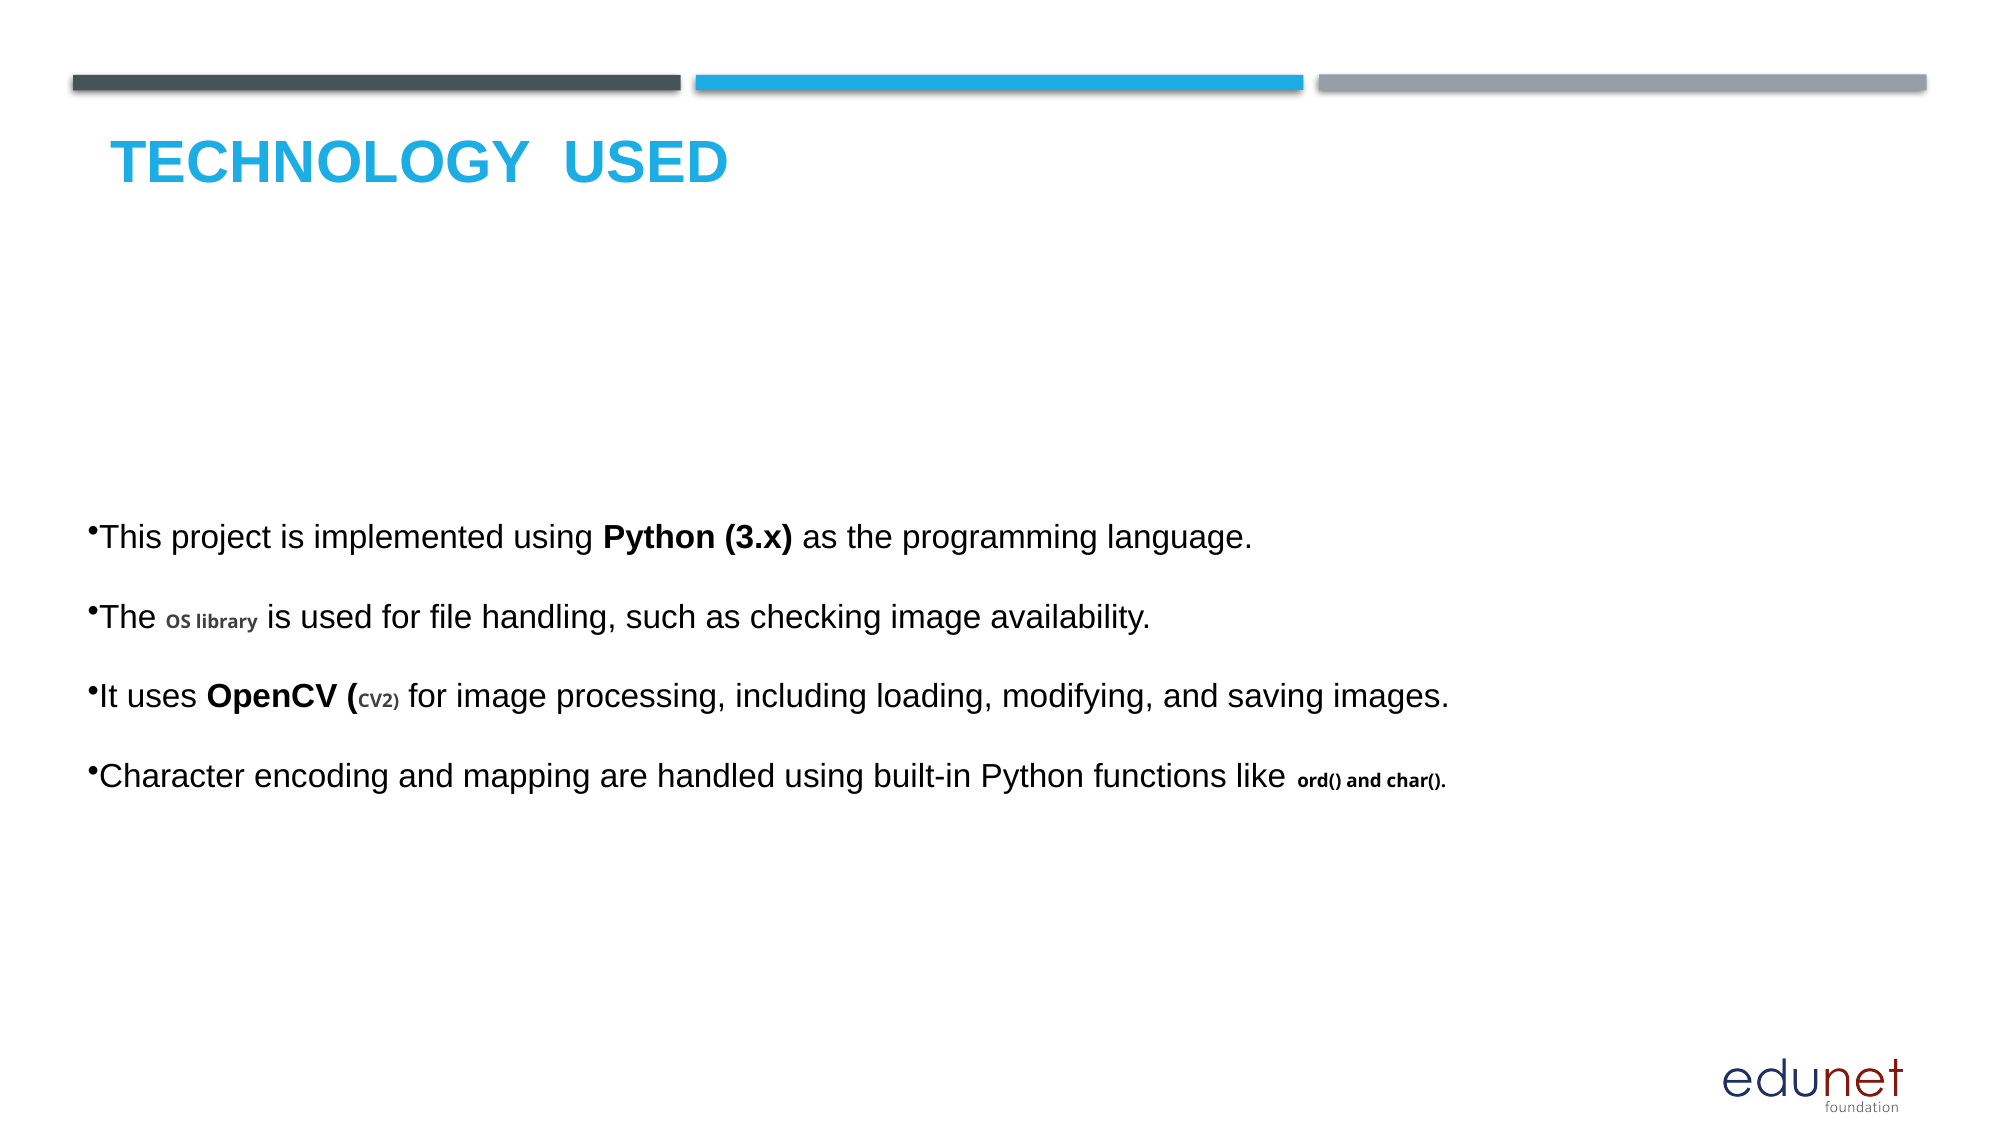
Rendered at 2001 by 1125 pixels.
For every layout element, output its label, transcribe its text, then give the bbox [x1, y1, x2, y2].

list This project is implemented using Python (3.x) as the programming language. The OS library is used for file handling, such as checking image availability. It uses OpenCV (CV2) for image processing, including loading, modifying, and saving images. Character encoding and mapping are handled using built-in Python functions like ord() and char(). [72, 178, 1978, 1091]
title Technology used [95, 115, 1905, 178]
picture [1719, 1091, 1905, 1116]
